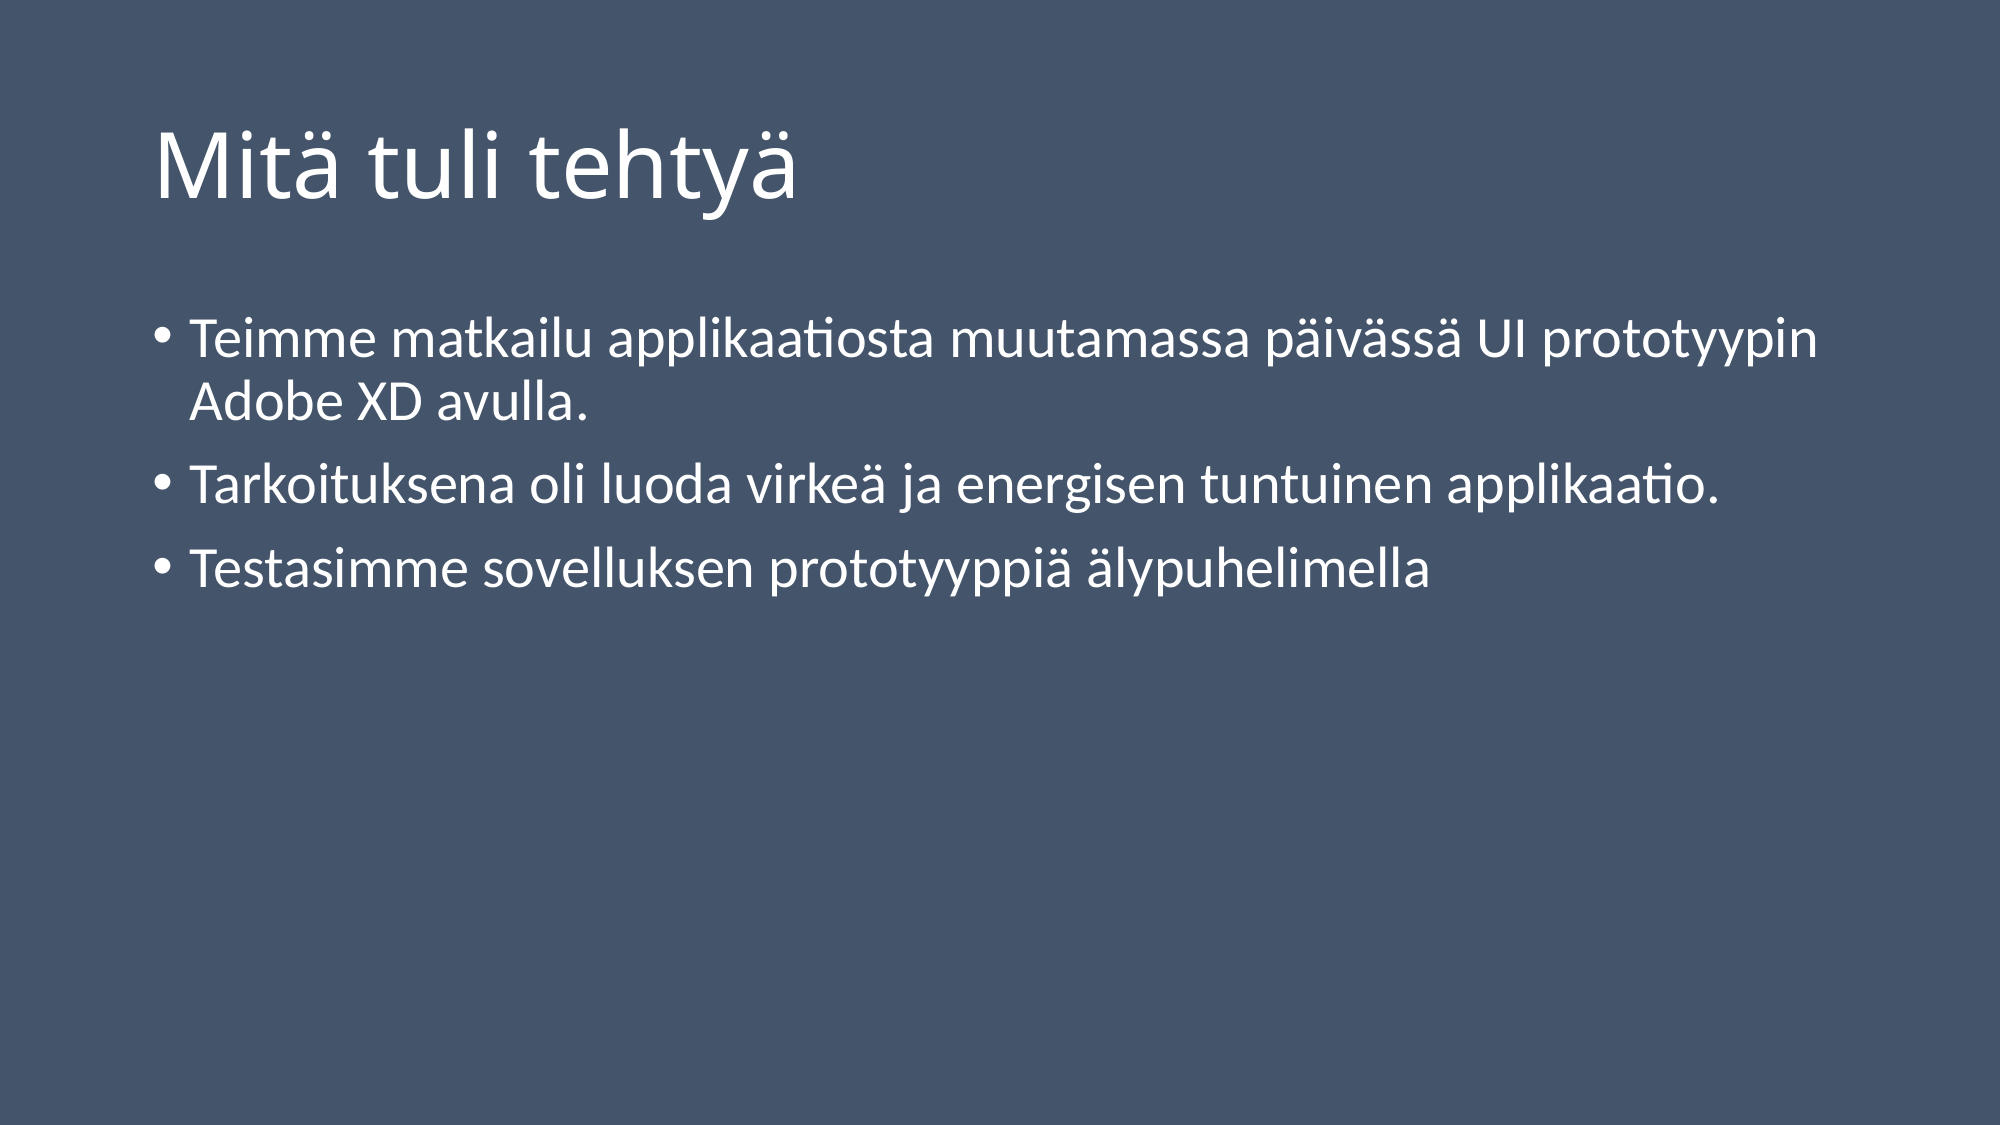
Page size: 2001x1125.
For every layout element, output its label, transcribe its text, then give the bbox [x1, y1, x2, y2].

title Mitä tuli tehtyä [137, 59, 1863, 278]
list Teimme matkailu applikaatiosta muutamassa päivässä UI prototyypin Adobe XD avulla. Tarkoituksena oli luoda virkeä ja energisen tuntuinen applikaatio. Testasimme sovelluksen prototyyppiä älypuhelimella [137, 299, 1863, 1014]
